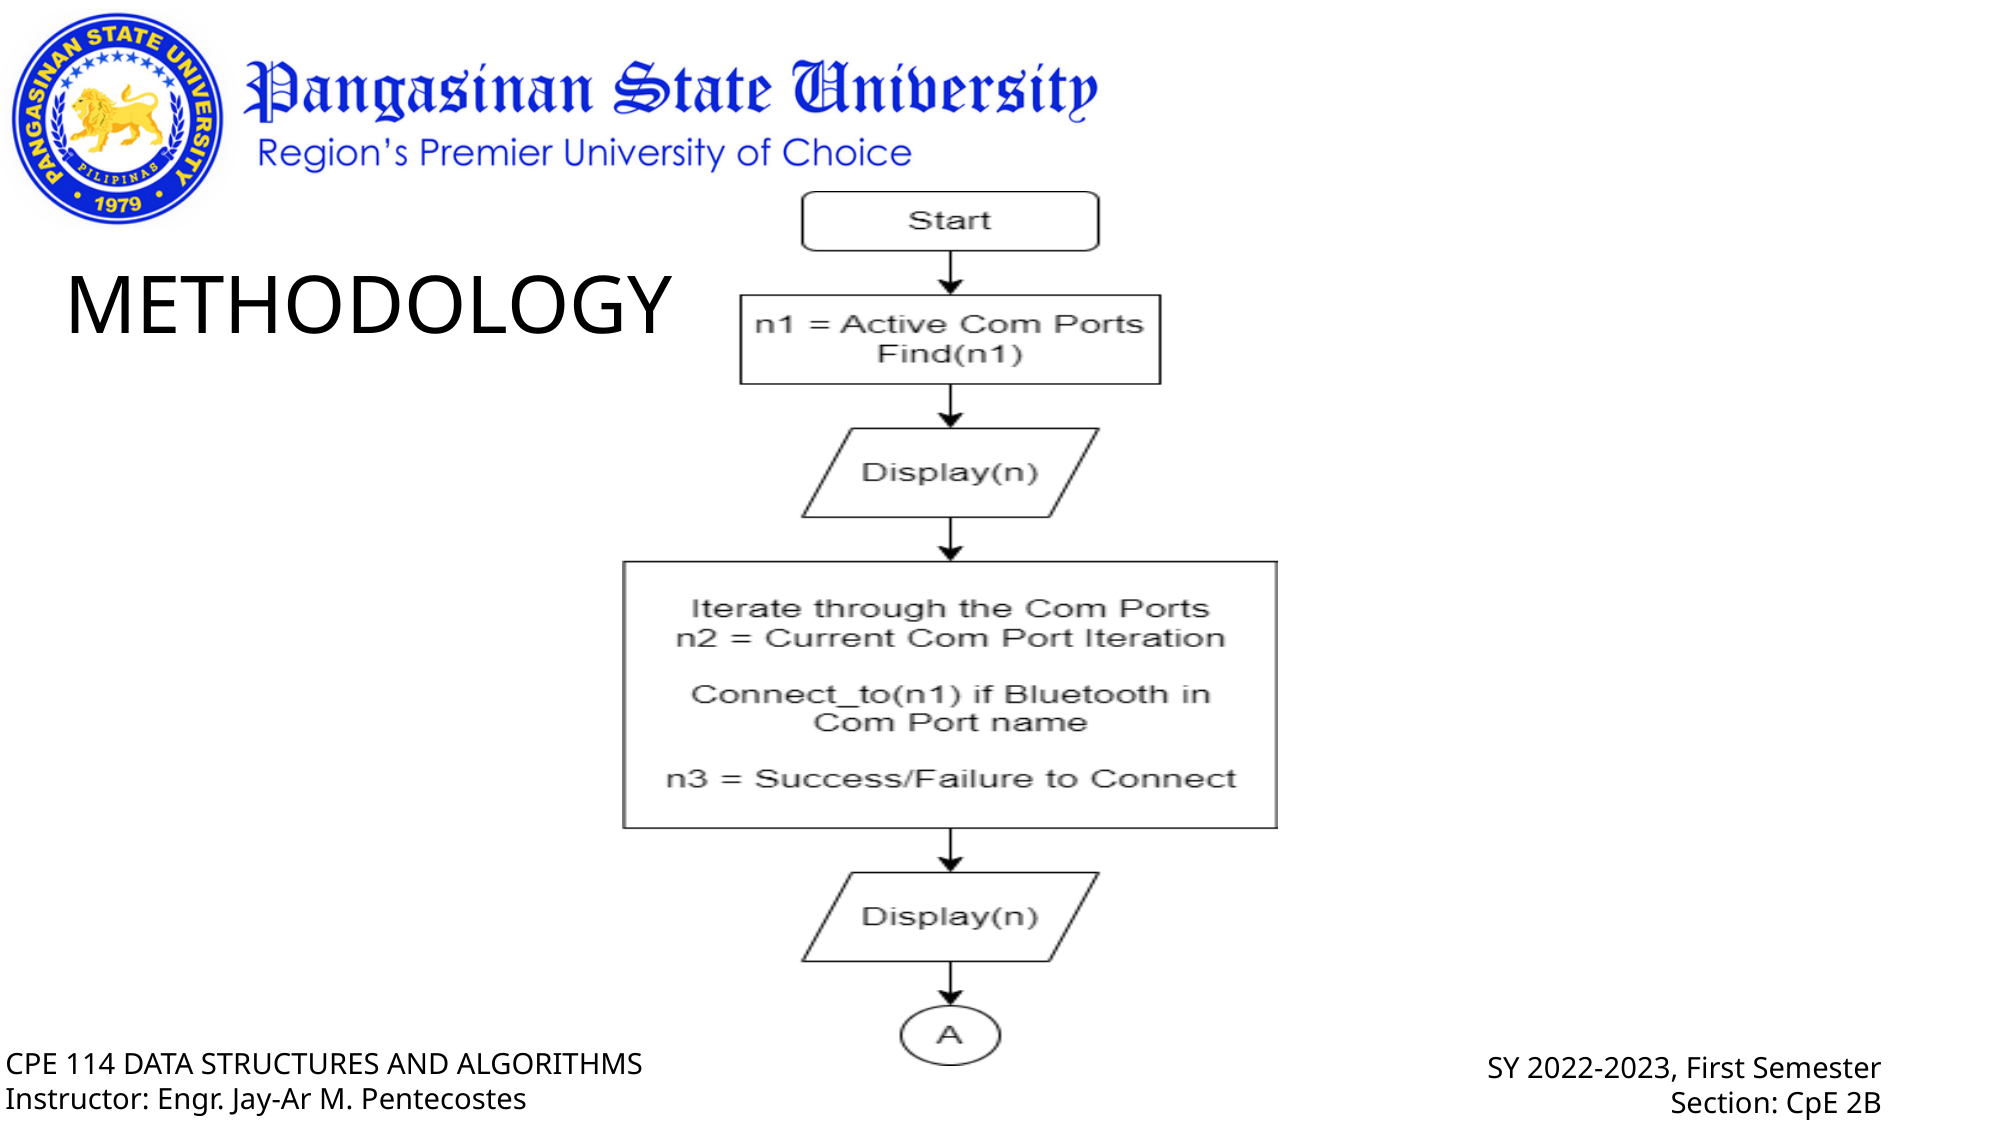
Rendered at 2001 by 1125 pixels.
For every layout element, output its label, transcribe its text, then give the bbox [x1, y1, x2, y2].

text_box SY 2022-2023, First Semester Section: CpE 2B [1071, 1041, 1897, 1125]
picture [0, 9, 1278, 1066]
text_box CPE 114 DATA STRUCTURES AND ALGORITHMS Instructor: Engr. Jay-Ar M. Pentecostes [0, 1038, 719, 1123]
text_box METHODOLOGY [0, 237, 622, 350]
